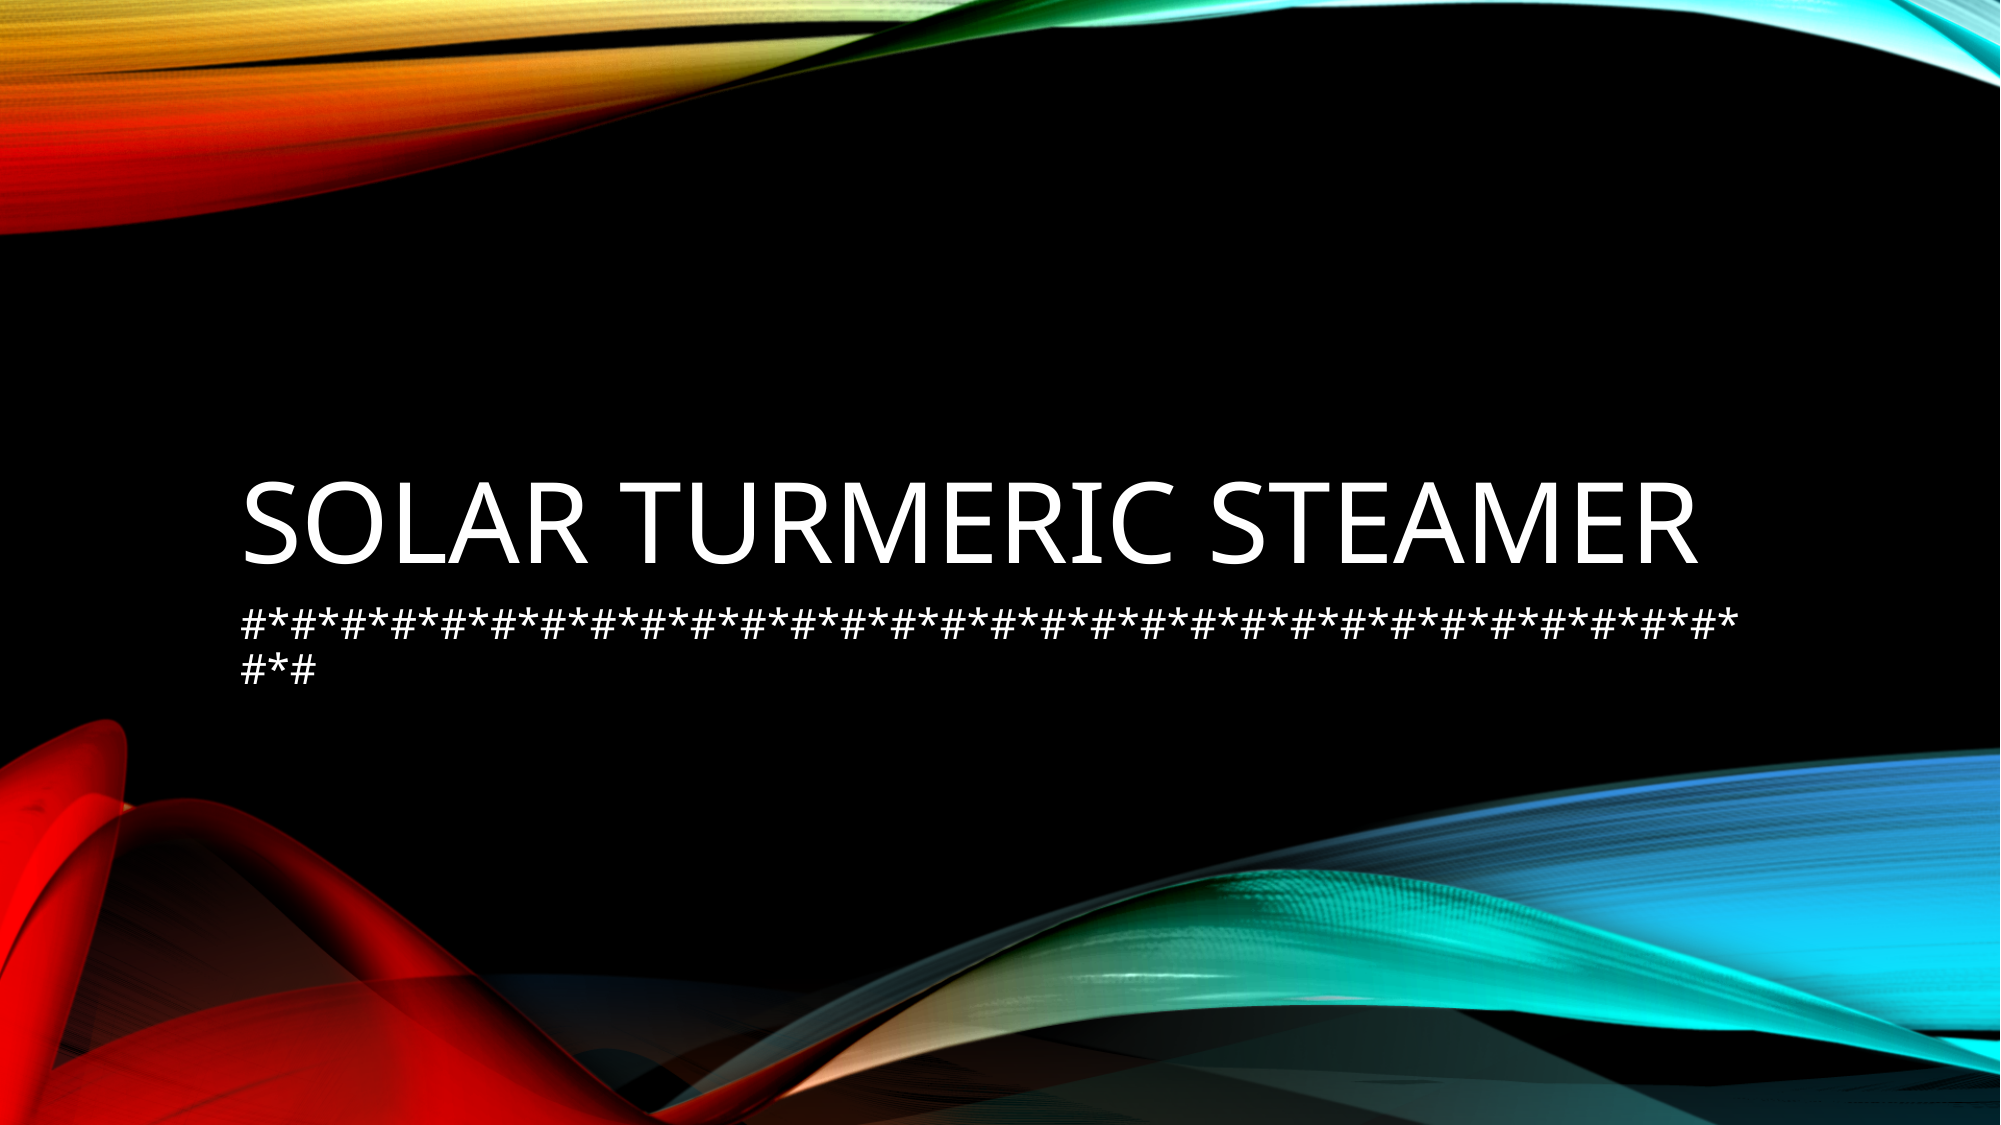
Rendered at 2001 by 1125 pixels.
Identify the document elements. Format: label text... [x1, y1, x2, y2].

title SOLAR TURMERIC STEAMER [225, 295, 1775, 595]
picture [0, 0, 2000, 237]
subtitle #*#*#*#*#*#*#*#*#*#*#*#*#*#*#*#*#*#*#*#*#*#*#*#*#*#*#*#*#*#*#*# [225, 595, 1775, 709]
picture [0, 717, 2000, 1125]
